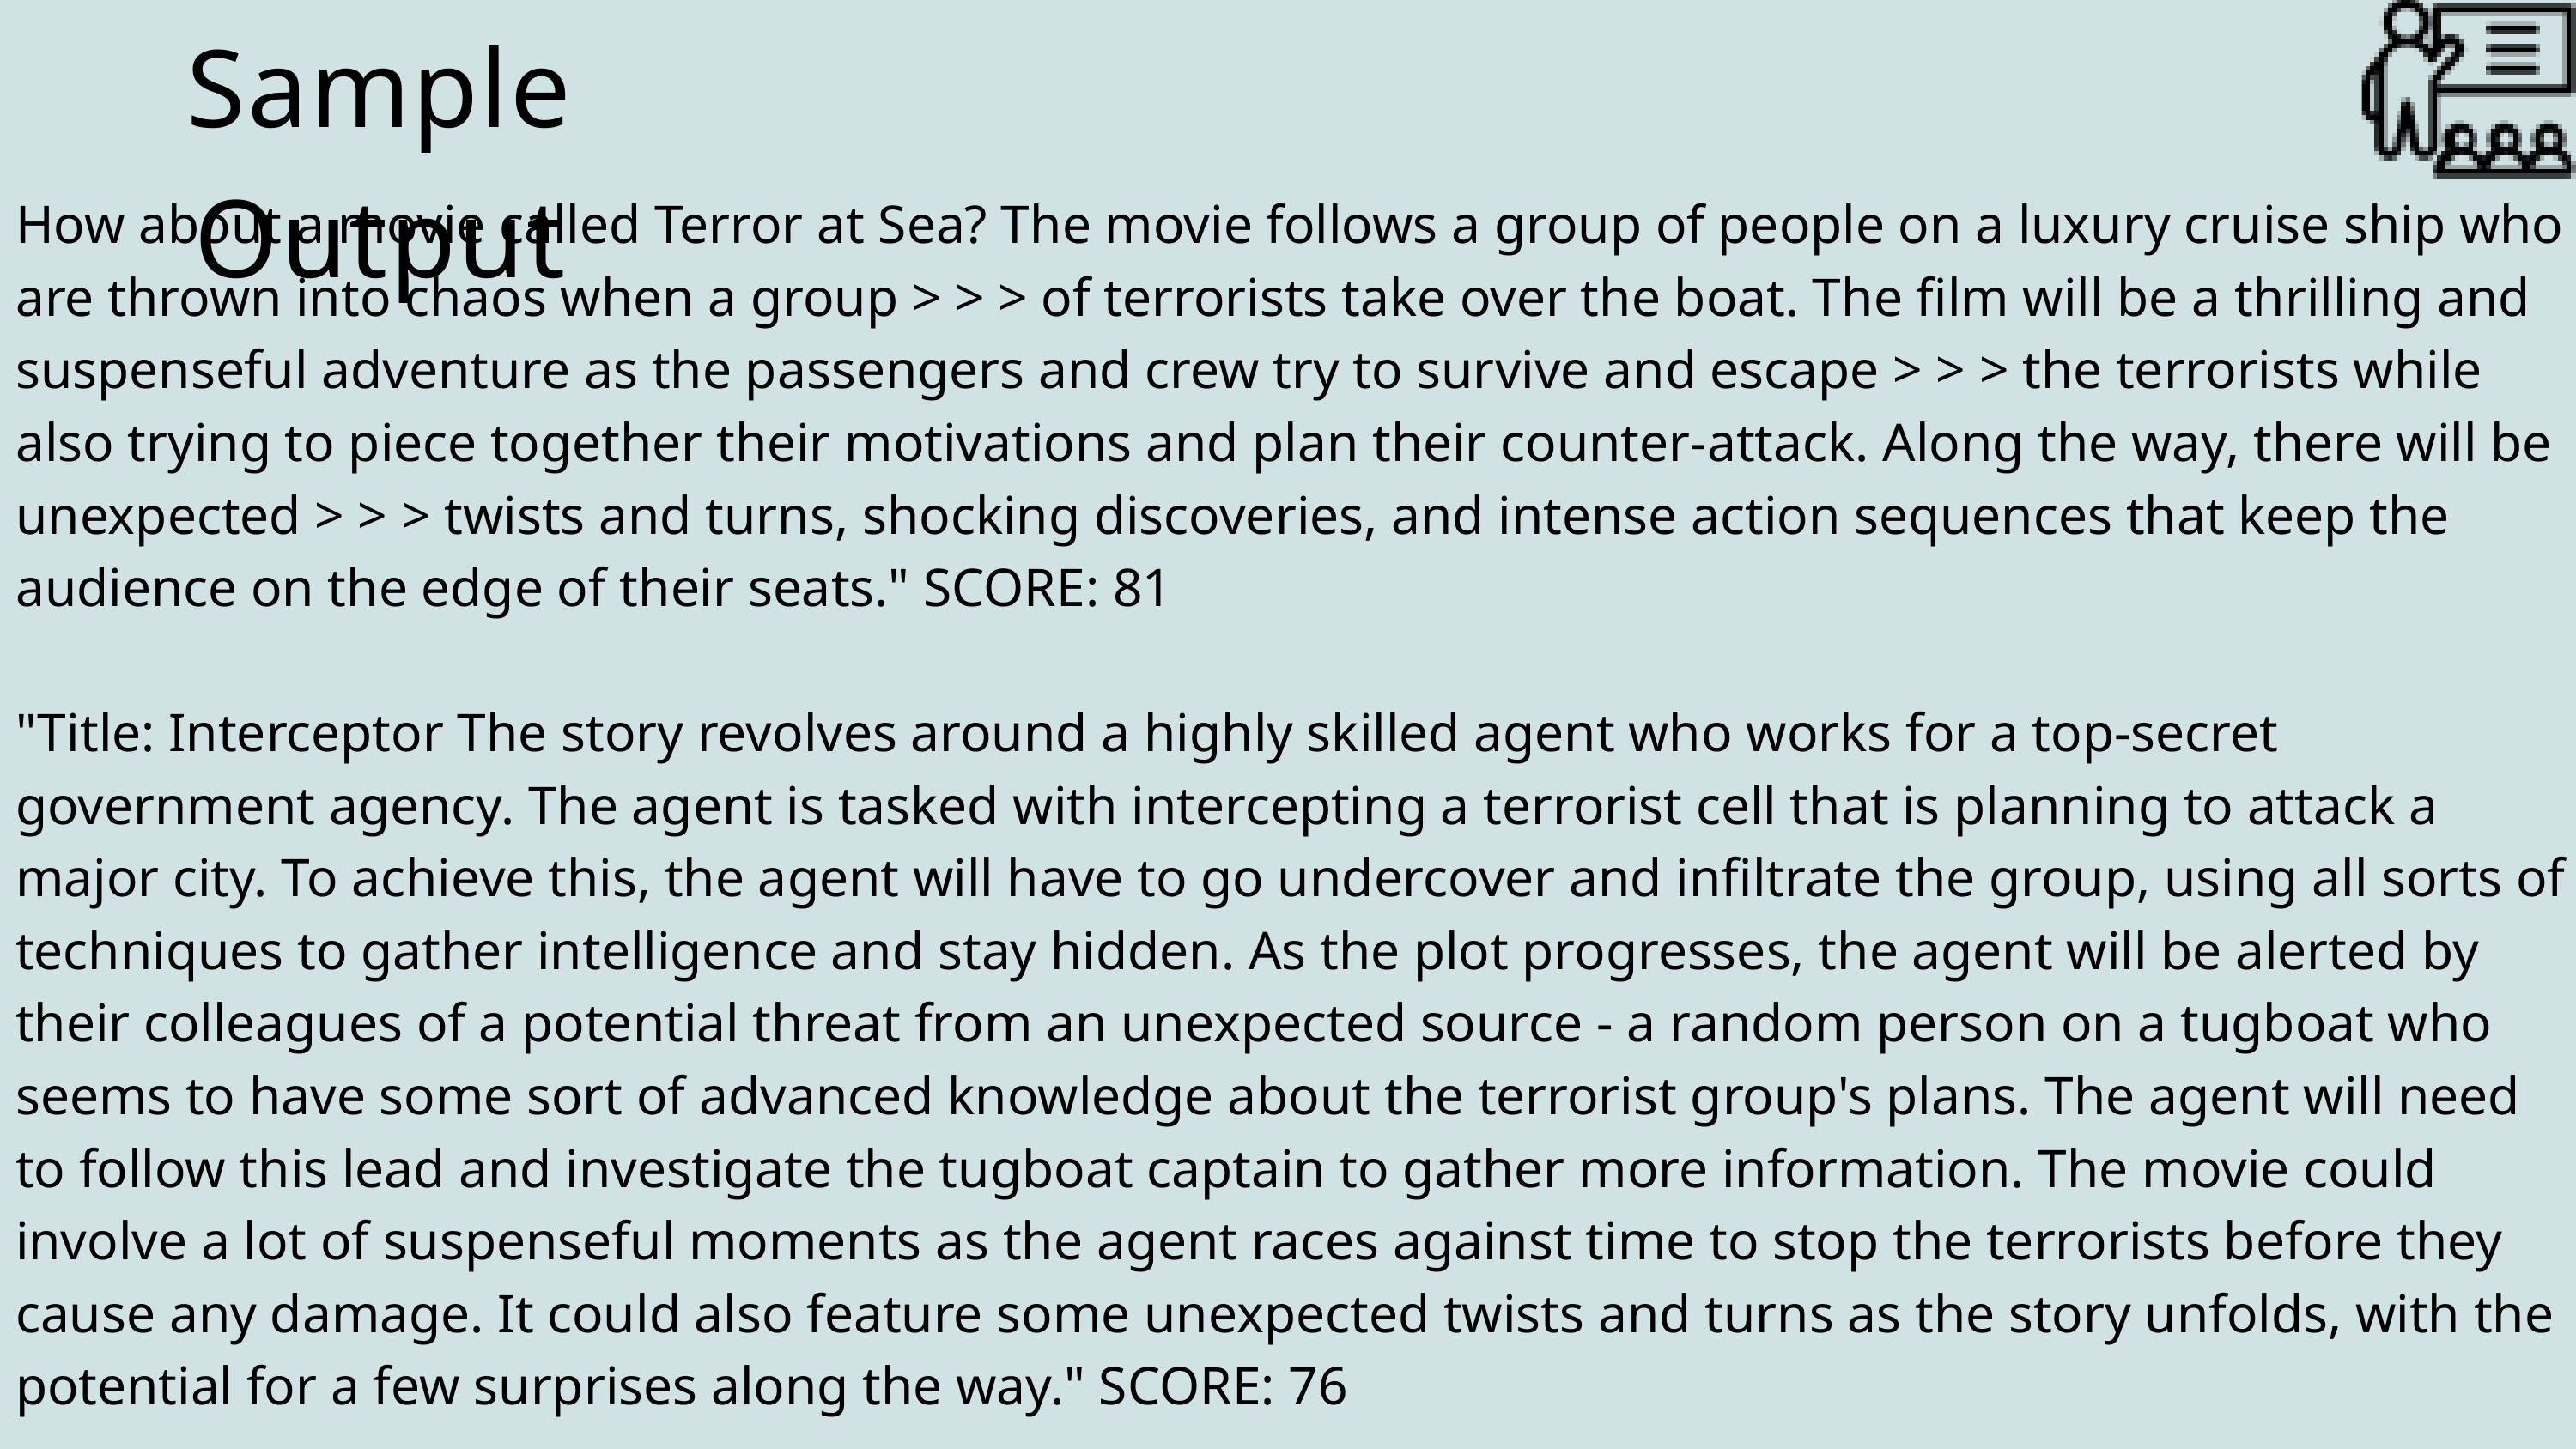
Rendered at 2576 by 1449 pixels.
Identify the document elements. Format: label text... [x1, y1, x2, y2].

text_box [2361, 0, 2576, 179]
text_box How about a movie called Terror at Sea? The movie follows a group of people on a luxury cruise ship who are thrown into chaos when a group > > > of terrorists take over the boat. The film will be a thrilling and suspenseful adventure as the passengers and crew try to survive and escape > > > the terrorists while also trying to piece together their motivations and plan their counter-attack. Along the way, there will be unexpected > > > twists and turns, shocking discoveries, and intense action sequences that keep the audience on the edge of their seats." SCORE: 81 "Title: Interceptor The story revolves around a highly skilled agent who works for a top-secret government agency. The agent is tasked with intercepting a terrorist cell that is planning to attack a major city. To achieve this, the agent will have to go undercover and infiltrate the group, using all sorts of techniques to gather intelligence and stay hidden. As the plot progresses, the agent will be alerted by their colleagues of a potential threat from an unexpected source - a random person on a tugboat who seems to have some sort of advanced knowledge about the terrorist group's plans. The agent will need to follow this lead and investigate the tugboat captain to gather more information. The movie could involve a lot of suspenseful moments as the agent races against time to stop the terrorists before they cause any damage. It could also feature some unexpected twists and turns as the story unfolds, with the potential for a few surprises along the way." SCORE: 76 [15, 181, 2576, 1449]
text_box Sample Output [0, 0, 761, 300]
